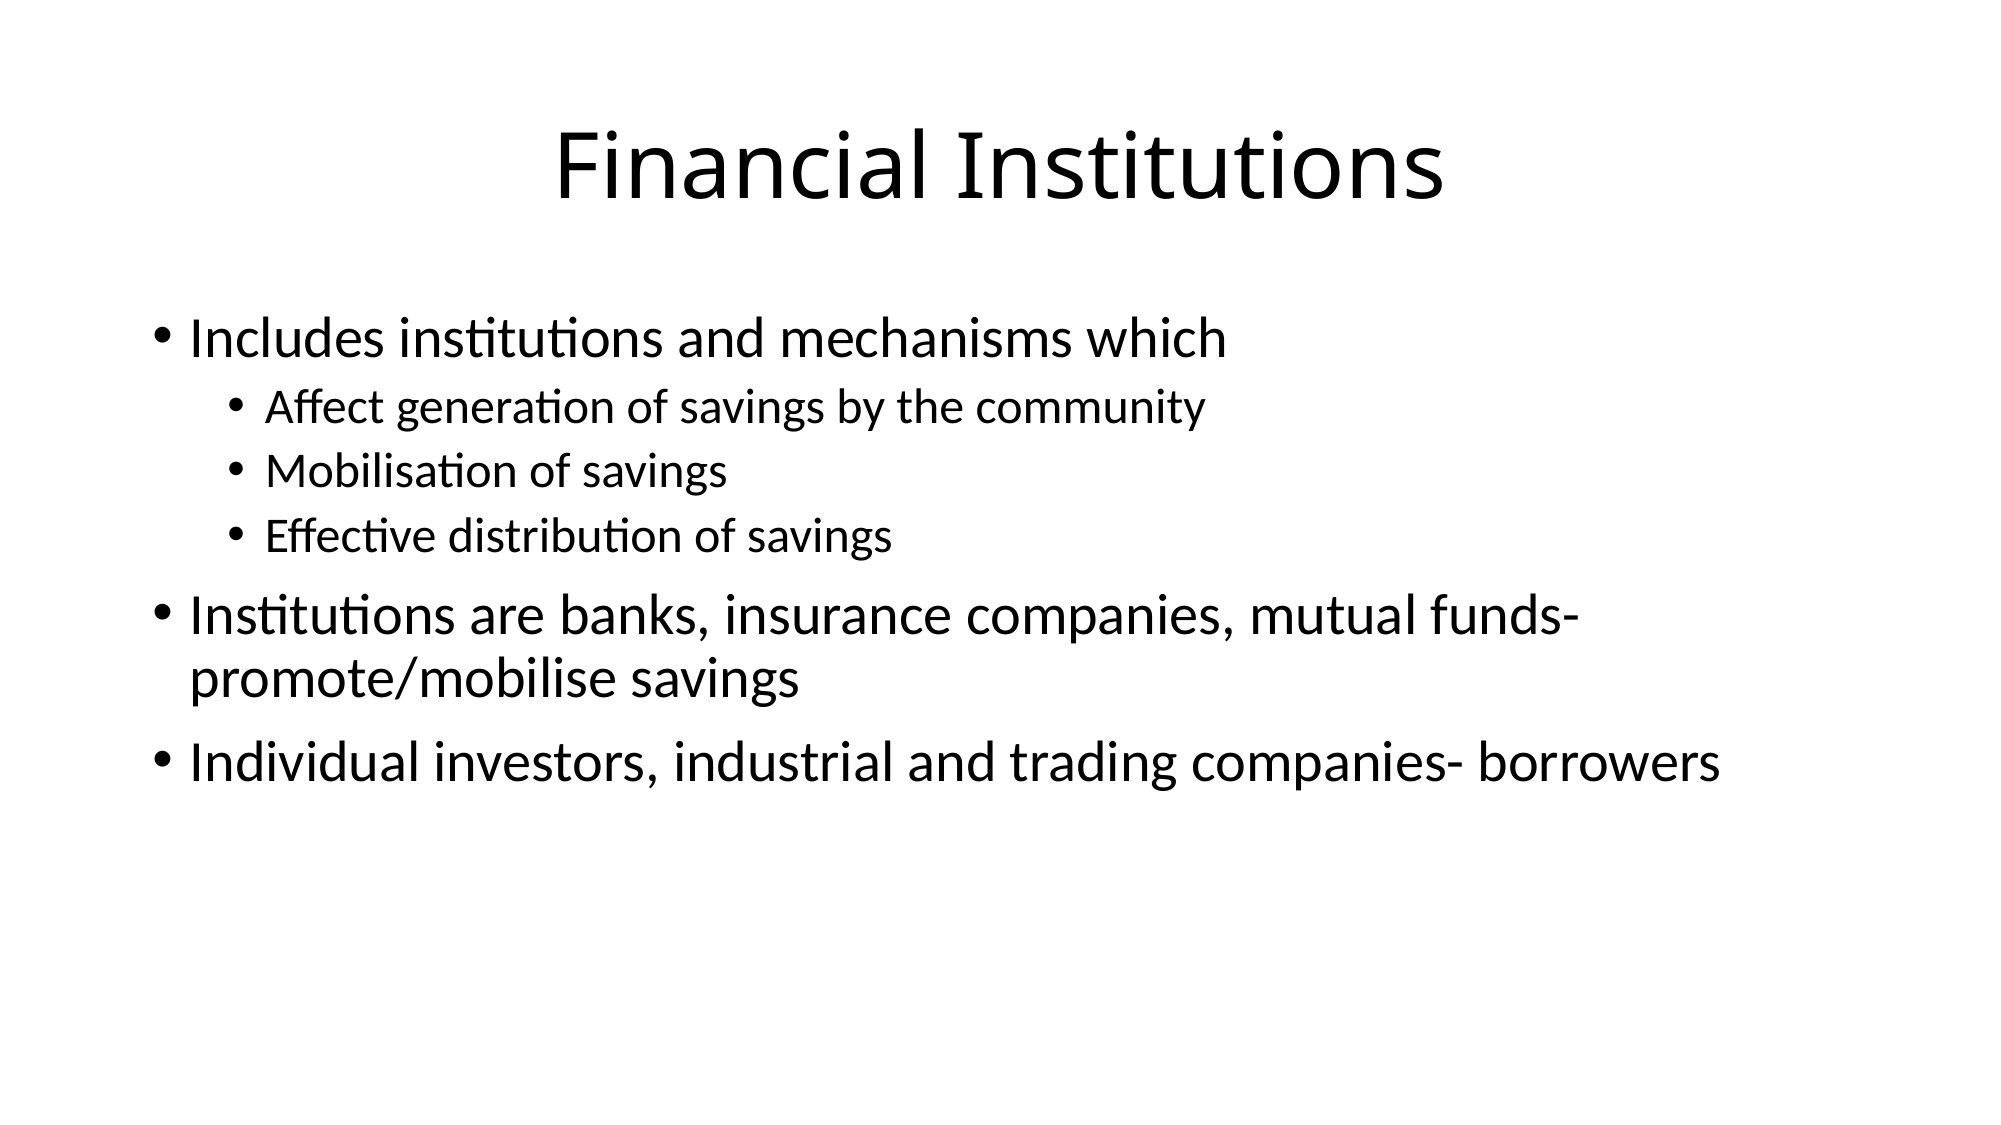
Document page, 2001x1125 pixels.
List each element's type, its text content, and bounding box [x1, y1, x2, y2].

list Includes institutions and mechanisms which Affect generation of savings by the community Mobilisation of savings Effective distribution of savings Institutions are banks, insurance companies, mutual funds- promote/mobilise savings Individual investors, industrial and trading companies- borrowers [137, 299, 1863, 1014]
title Financial Institutions [137, 59, 1863, 278]
